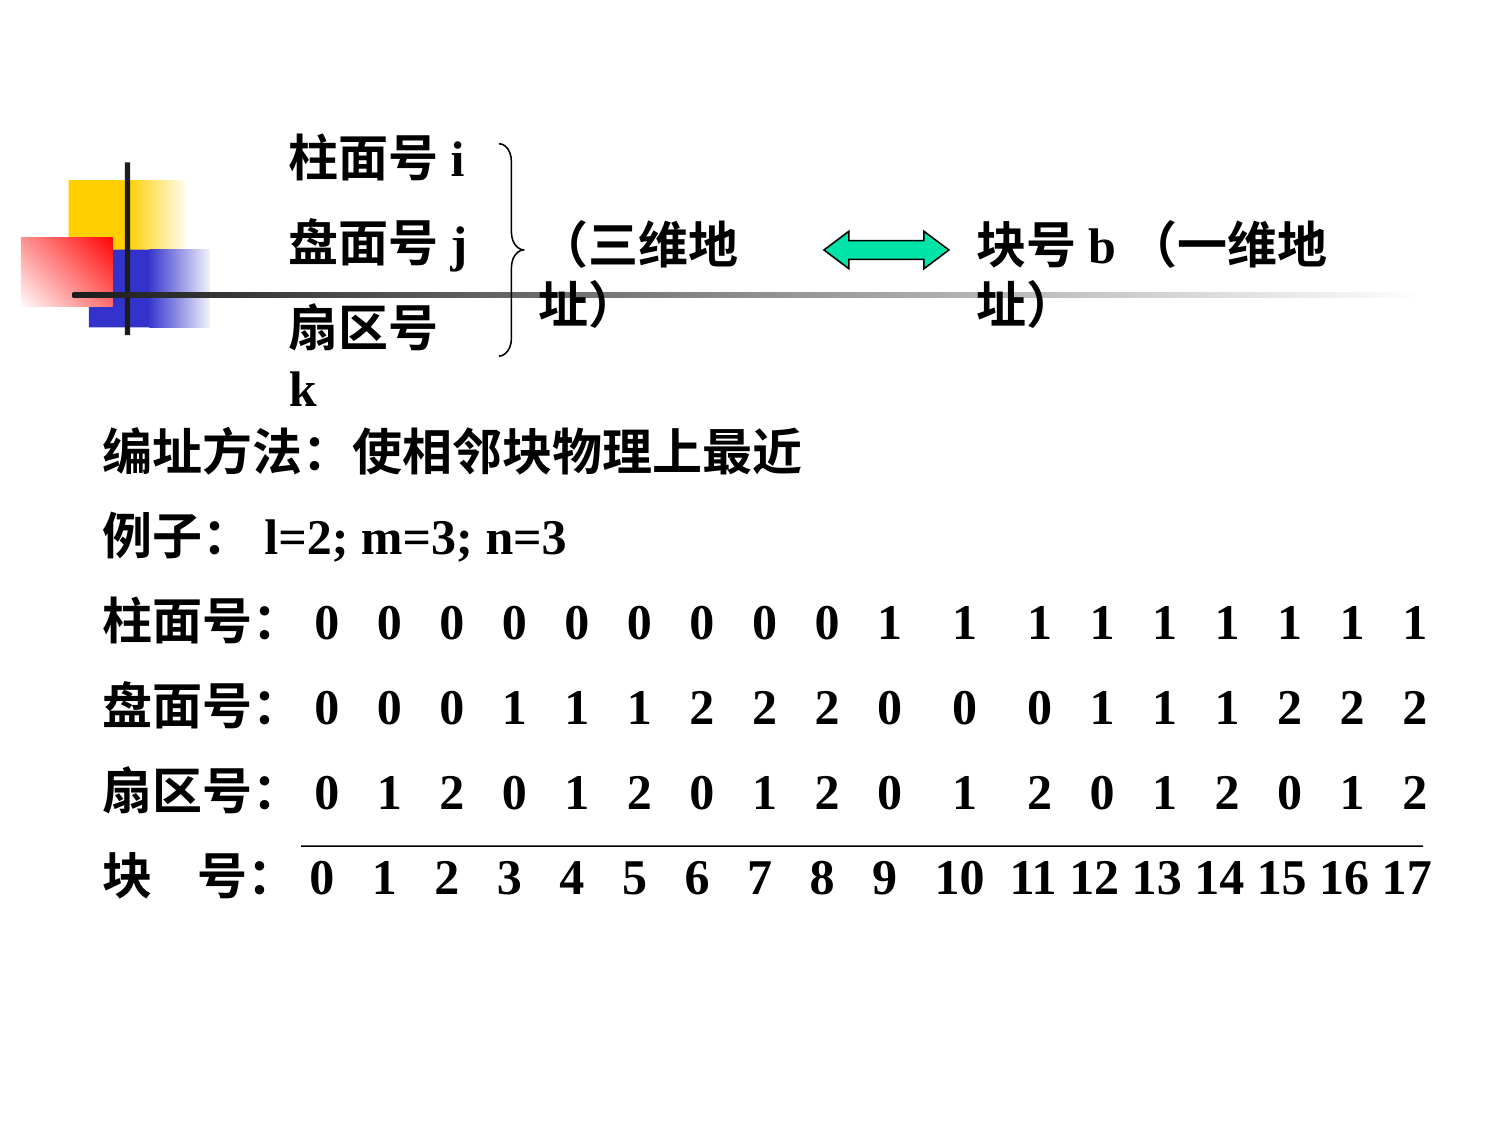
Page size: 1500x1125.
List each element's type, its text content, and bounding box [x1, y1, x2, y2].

text_box [837, 231, 949, 269]
text_box [498, 143, 523, 357]
text_box 编址方法：使相邻块物理上最近 例子：l=2; m=3; n=3 柱面号：0 0 0 0 0 0 0 0 0 1 1 1 1 1 1 1 1 1 盘面号：0 0 0 1 1 1 2 2 2 0 0 0 1 1 1 2 2 2 扇区号：0 1 2 0 1 2 0 1 2 0 1 2 0 1 2 0 1 2 块 号：0 1 2 3 4 5 6 7 8 9 10 11 12 13 14 15 16 17 [87, 412, 1463, 913]
text_box 块号b（一维地址） [961, 206, 1412, 341]
text_box （三维地址） [523, 206, 837, 341]
text_box 柱面号i 盘面号j 扇区号k [273, 118, 487, 412]
